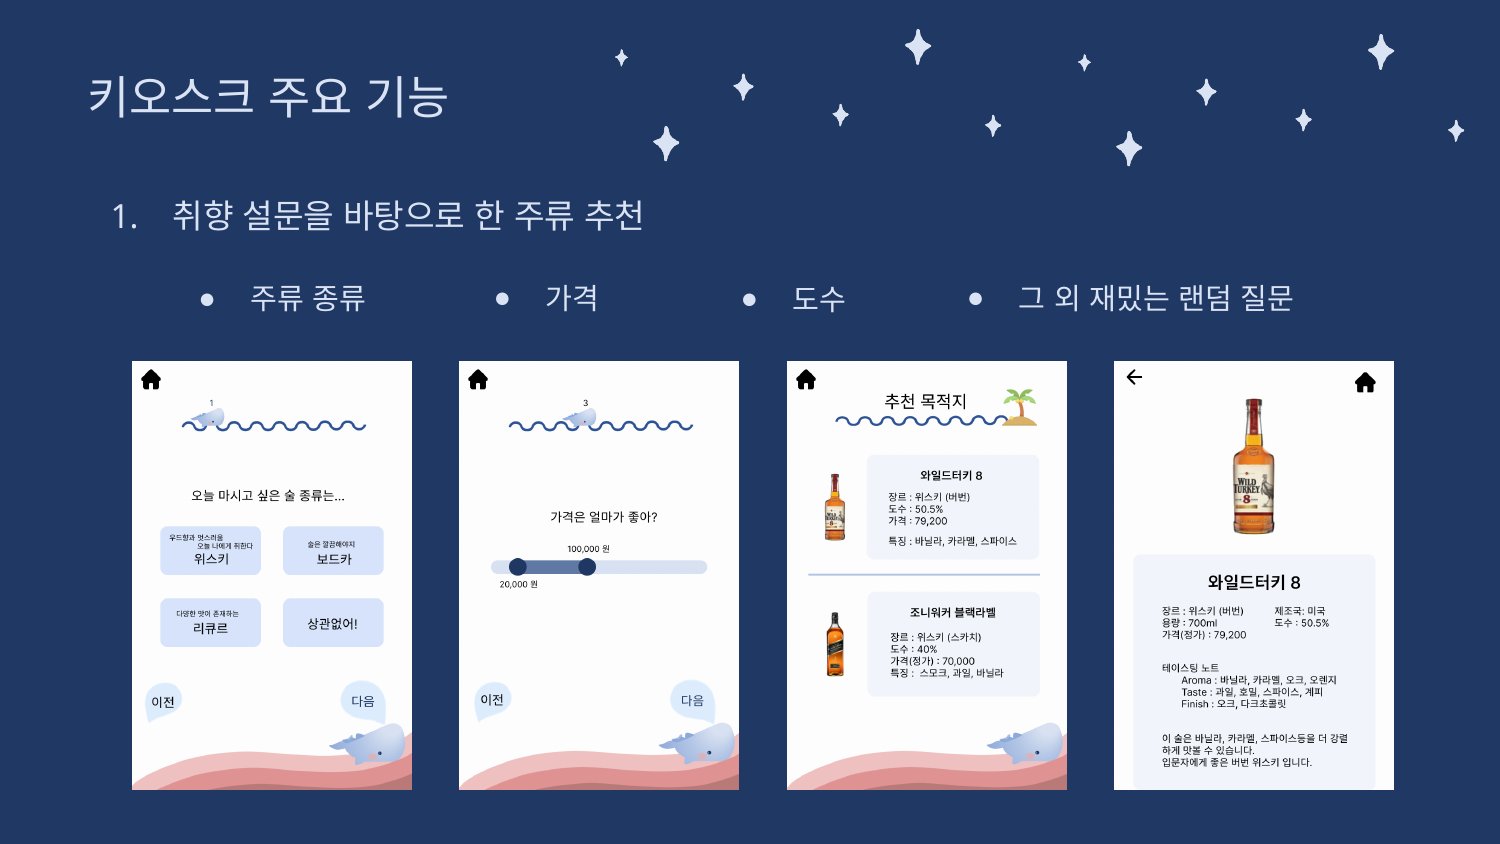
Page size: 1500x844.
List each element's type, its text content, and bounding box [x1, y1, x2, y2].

picture [459, 360, 740, 791]
picture [614, 28, 1003, 164]
text_box 주류 종류 [160, 247, 455, 331]
picture [1076, 32, 1465, 169]
text_box 1. 취향 설문을 바탕으로 한 주류 추천 [72, 180, 701, 250]
title 키오스크 주요 기능 [72, 53, 609, 148]
picture [786, 360, 1067, 791]
text_box 가격 [455, 247, 799, 331]
picture [132, 360, 413, 791]
text_box 도수 [702, 248, 1046, 332]
picture [1113, 360, 1394, 791]
text_box 그 외 재밌는 랜덤 질문 [929, 247, 1439, 331]
